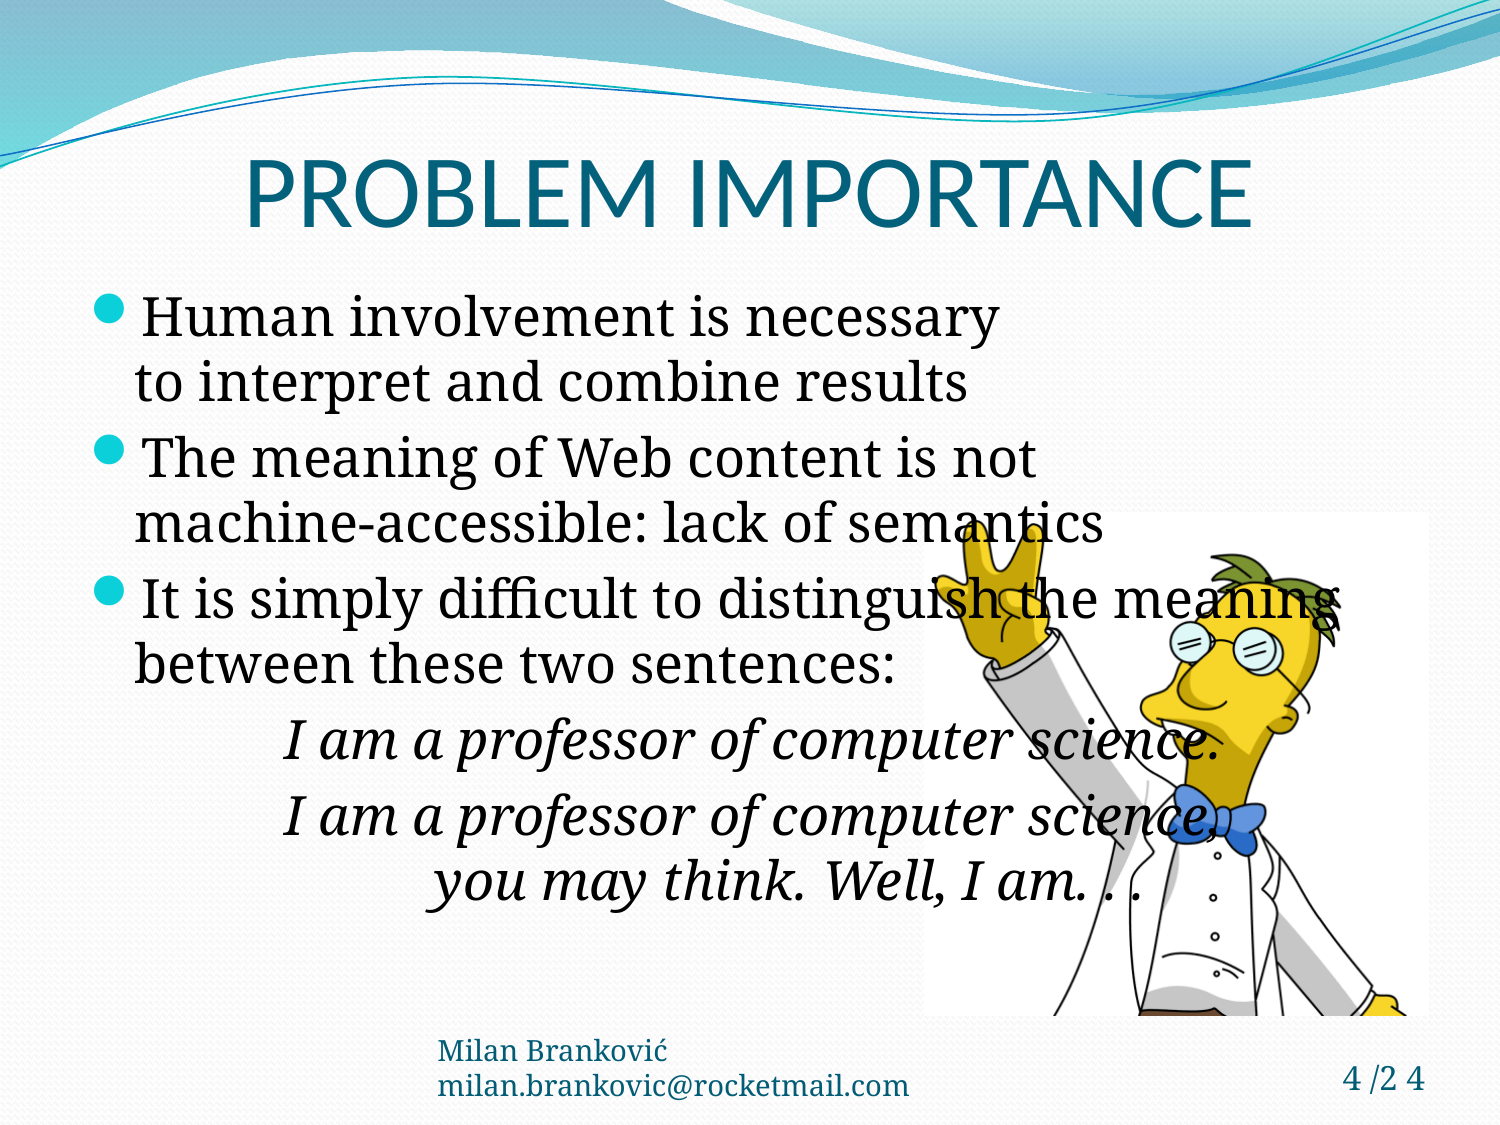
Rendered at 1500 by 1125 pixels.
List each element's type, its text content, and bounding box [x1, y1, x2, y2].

title PROBLEM IMPORTANCE [75, 115, 1425, 275]
picture [924, 512, 1429, 1016]
footer Milan Branković milan.brankovic@rocketmail.com [437, 1042, 1125, 1103]
list Human involvement is necessary to interpret and combine results The meaning of Web content is not machine-accessible: lack of semantics It is simply difficult to distinguish the meaning between these two sentences: I am a professor of computer science. I am a professor of computer science, you may think. Well, I am. . . [75, 275, 1425, 995]
slide_number 16 /2 4 [917, 513, 924, 995]
slide_number 4 /2 4 [1299, 1042, 1425, 1103]
